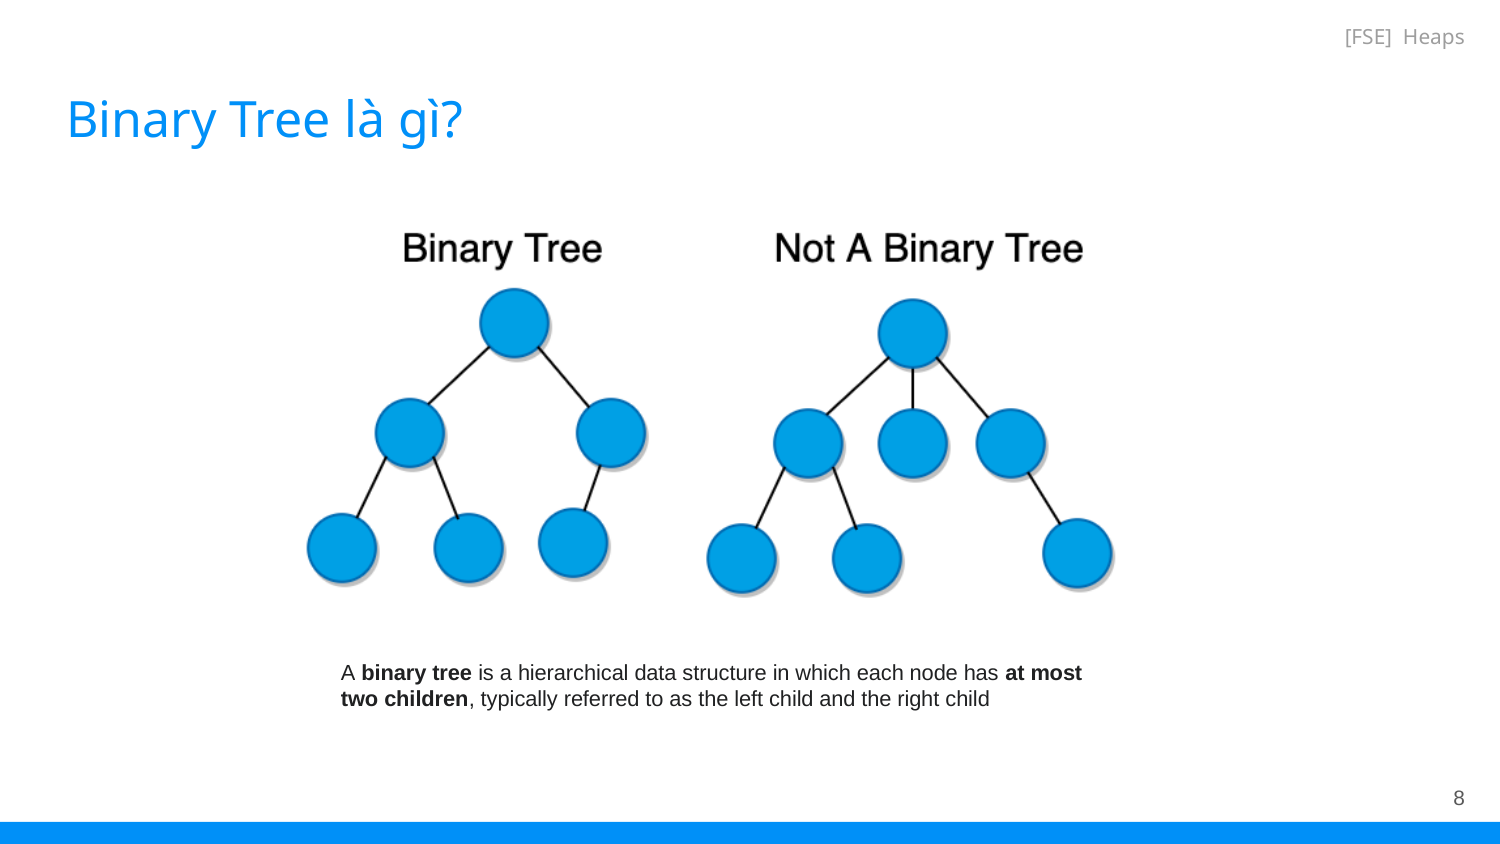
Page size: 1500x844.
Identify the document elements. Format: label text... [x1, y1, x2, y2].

text_box [0, 821, 1500, 844]
slide_number ‹#› [1389, 764, 1480, 830]
picture [265, 173, 1199, 658]
text_box [FSE] Heaps [1182, 10, 1480, 61]
text_box A binary tree is a hierarchical data structure in which each node has at most two children, typically referred to as the left child and the right child [325, 666, 1109, 726]
title Binary Tree là gì? [51, 72, 1449, 167]
